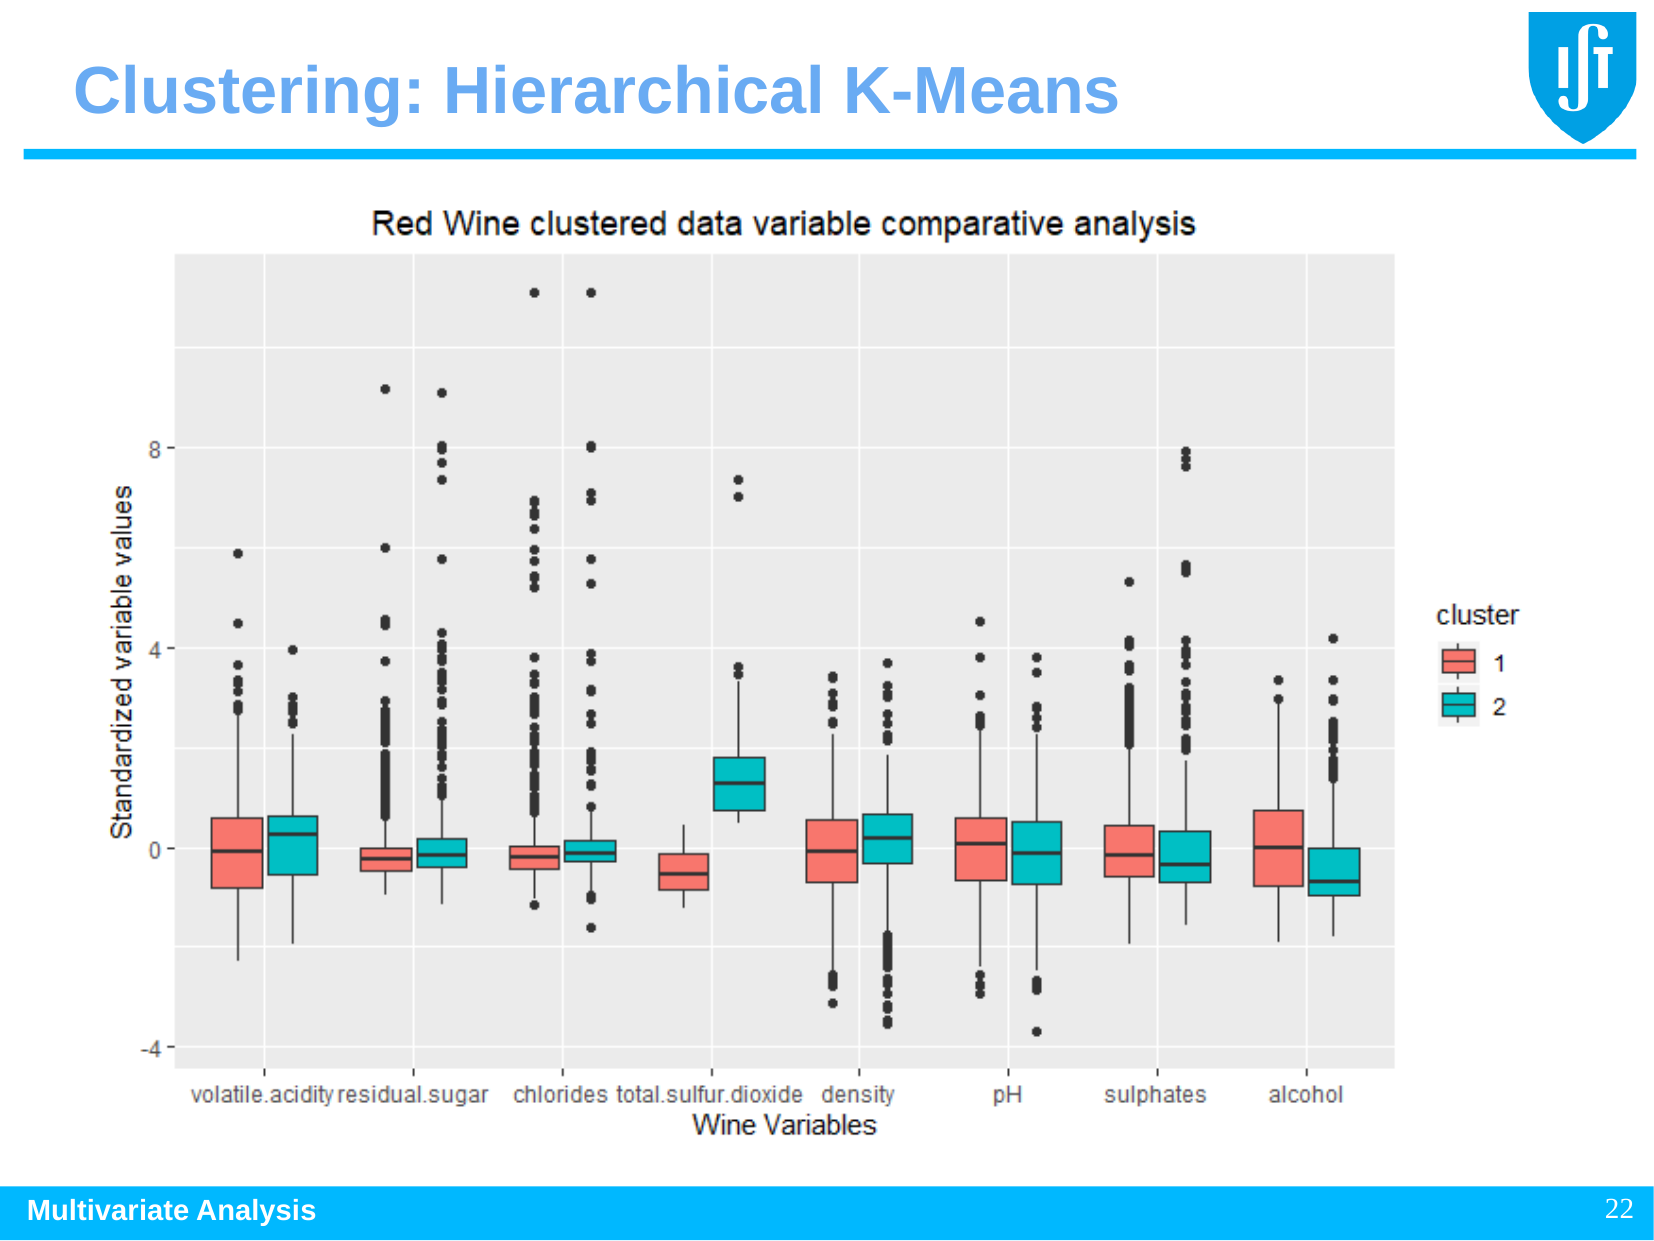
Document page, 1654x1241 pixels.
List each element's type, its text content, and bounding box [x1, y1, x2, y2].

picture [94, 194, 1548, 1154]
text_box Clustering: Hierarchical K-Means [58, 39, 1406, 135]
slide_number 22 [1575, 1191, 1635, 1241]
